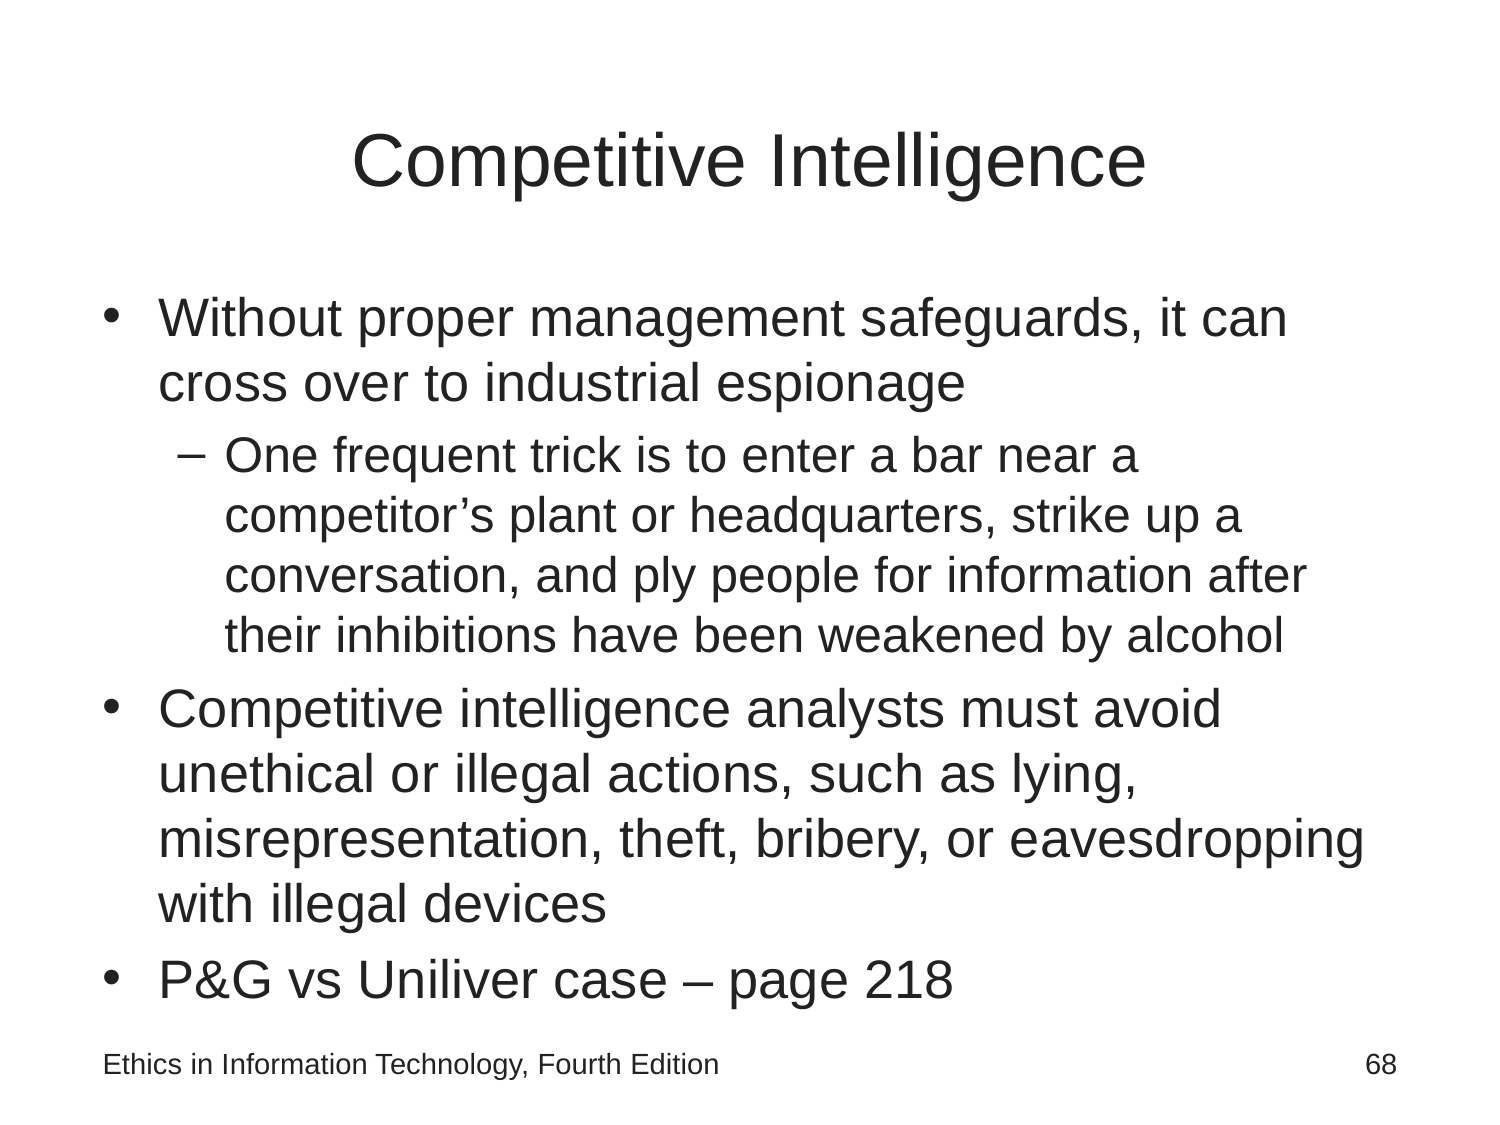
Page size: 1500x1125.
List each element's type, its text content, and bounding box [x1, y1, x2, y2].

list Without proper management safeguards, it can cross over to industrial espionage One frequent trick is to enter a bar near a competitor’s plant or headquarters, strike up a conversation, and ply people for information after their inhibitions have been weakened by alcohol Competitive intelligence analysts must avoid unethical or illegal actions, such as lying, misrepresentation, theft, bribery, or eavesdropping with illegal devices P&G vs Uniliver case – page 218 [87, 275, 1413, 1025]
title Competitive Intelligence [87, 62, 1413, 250]
text_box ‹#› [1299, 1037, 1413, 1100]
text_box Ethics in Information Technology, Fourth Edition [87, 1037, 1299, 1100]
